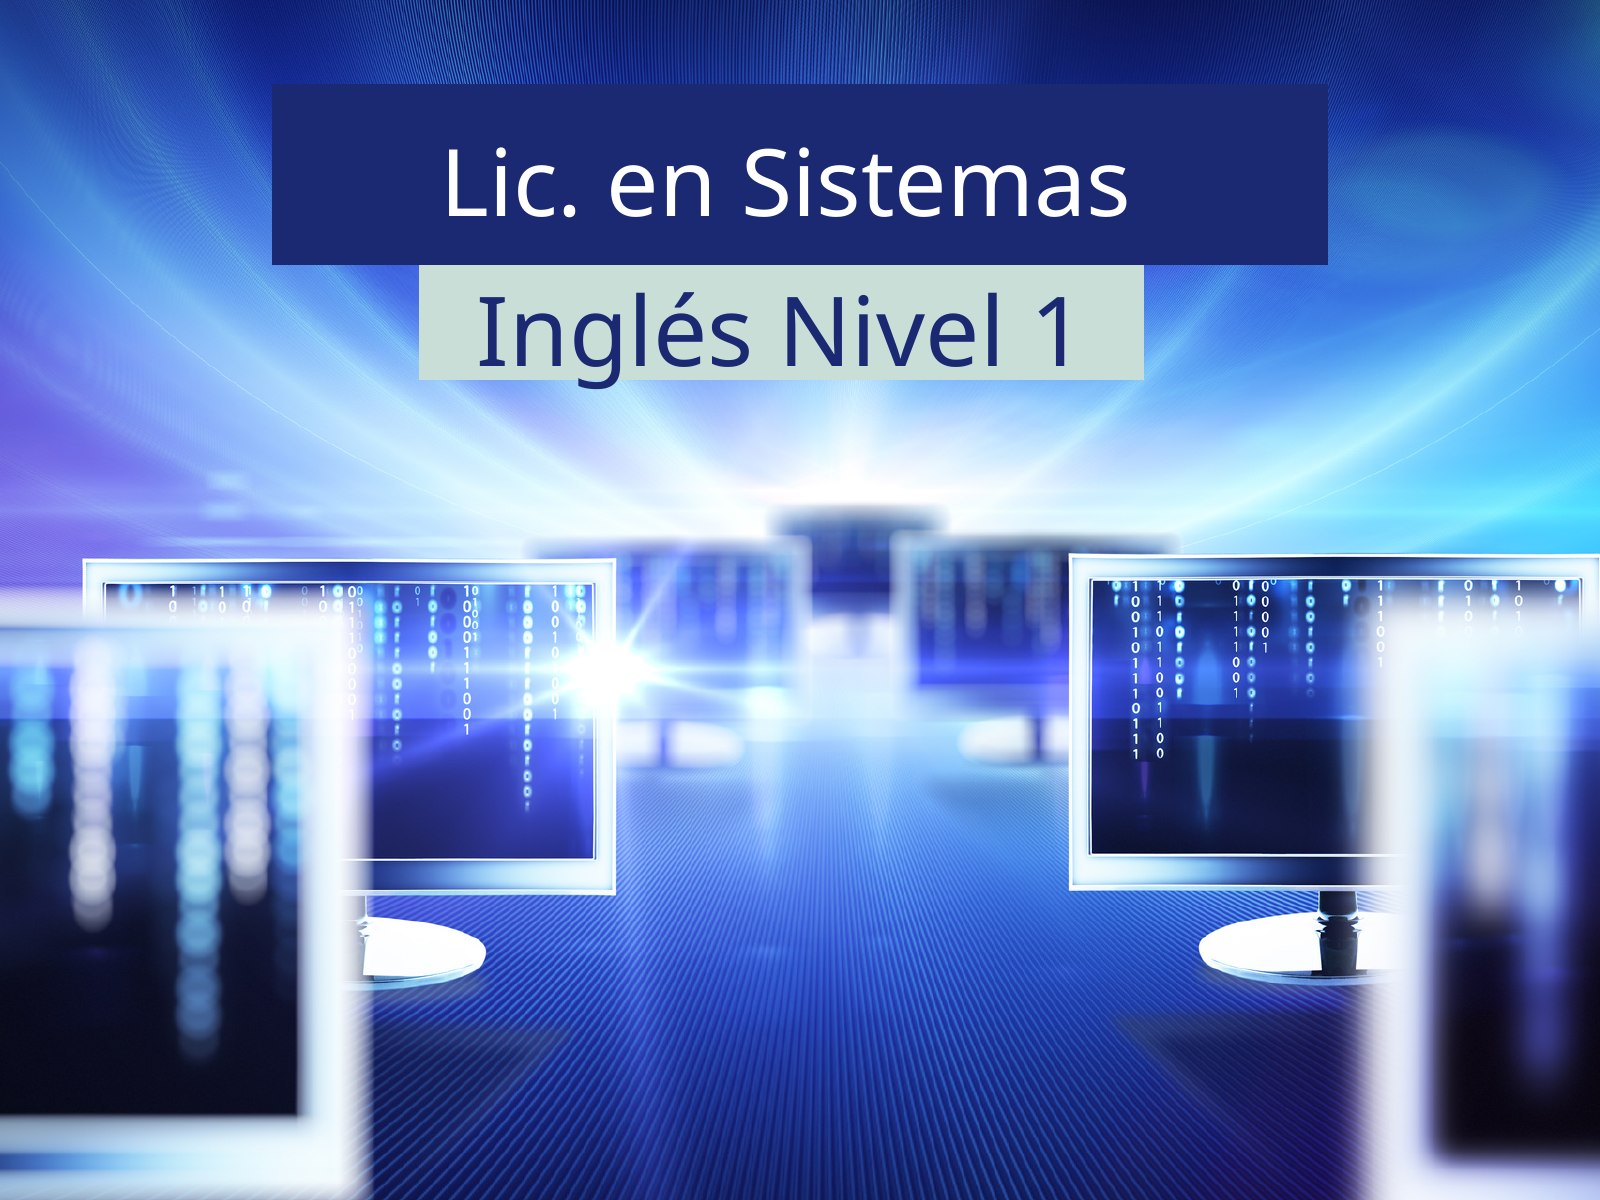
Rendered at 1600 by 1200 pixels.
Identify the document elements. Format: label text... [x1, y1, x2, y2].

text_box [418, 273, 1145, 380]
text_box [0, 0, 1600, 1200]
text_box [271, 83, 1329, 265]
text_box Lic. en Sistemas [259, 104, 266, 236]
